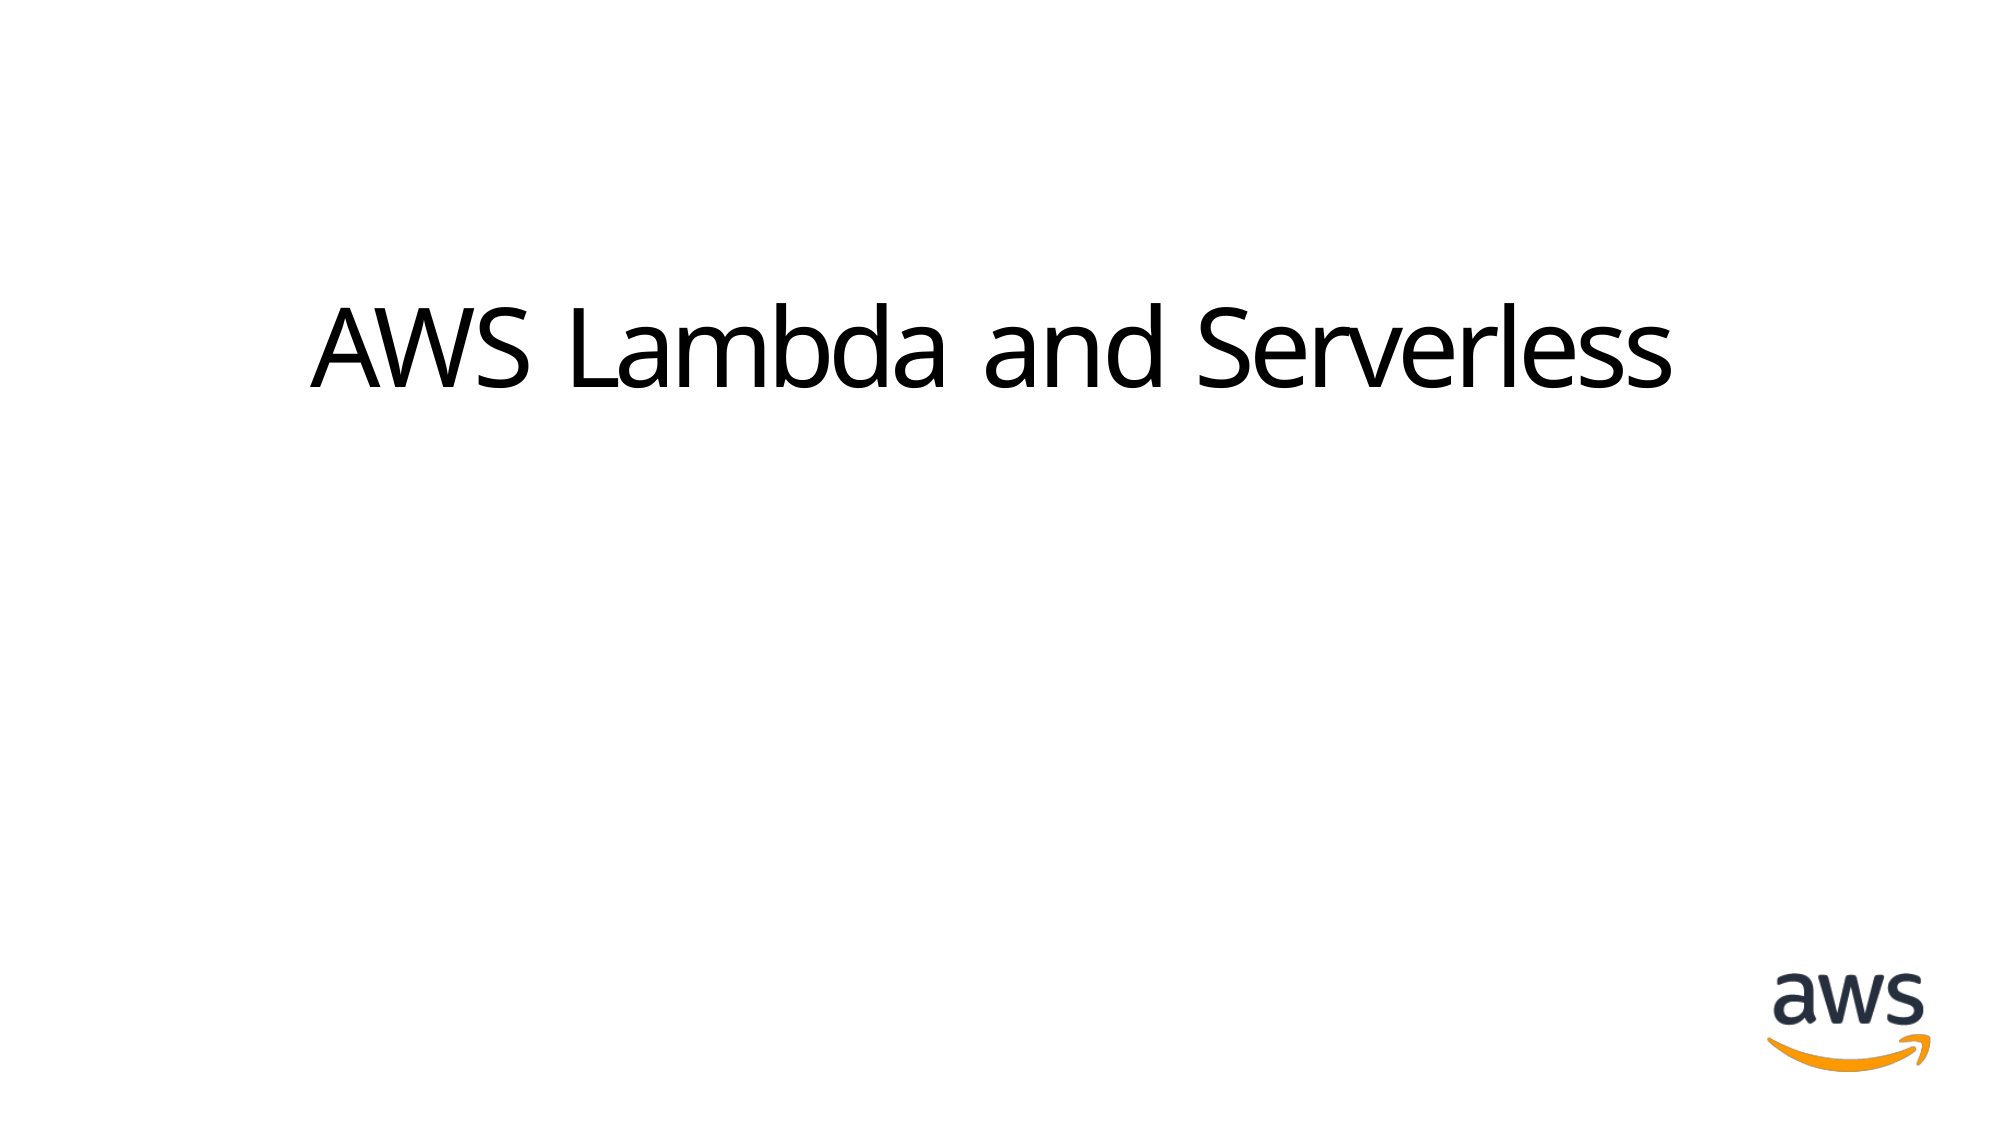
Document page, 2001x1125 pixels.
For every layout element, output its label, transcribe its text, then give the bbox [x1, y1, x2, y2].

text_box [1767, 973, 1932, 1072]
title AWS Lambda and Serverless [99, 272, 1901, 478]
